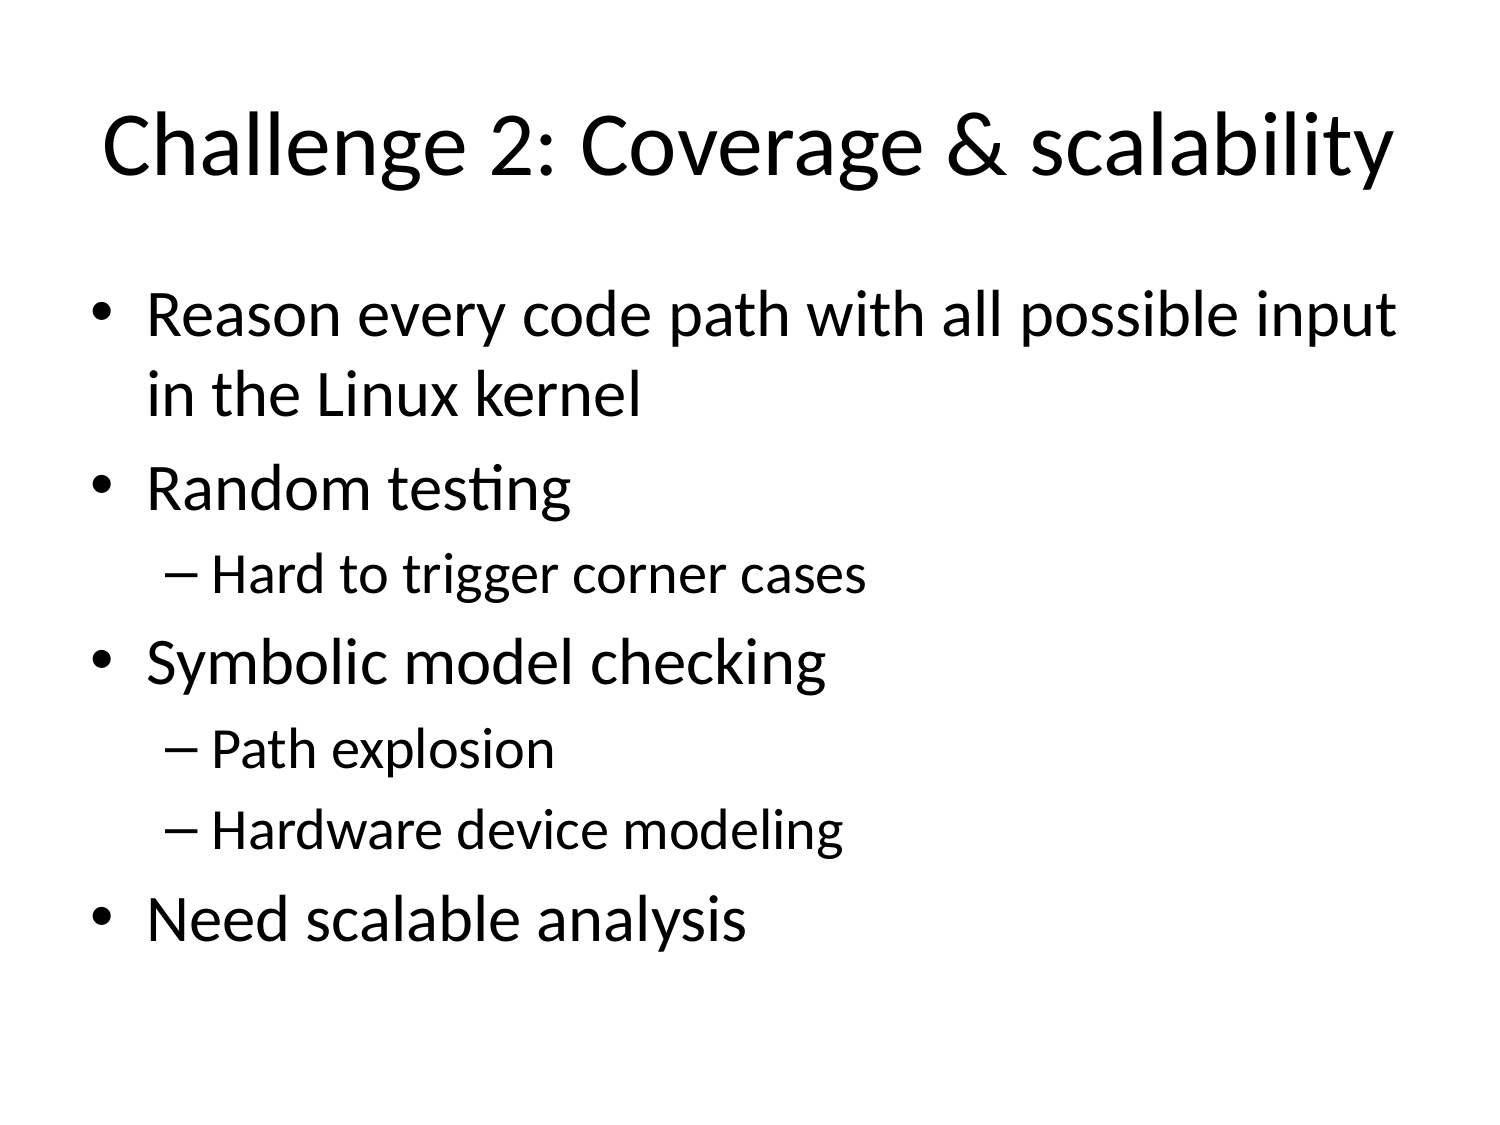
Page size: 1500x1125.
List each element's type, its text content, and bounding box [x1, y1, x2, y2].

title Challenge 2: Coverage & scalability [75, 45, 1425, 233]
list Reason every code path with all possible input in the Linux kernel Random testing Hard to trigger corner cases Symbolic model checking Path explosion Hardware device modeling Need scalable analysis [75, 262, 1425, 1005]
